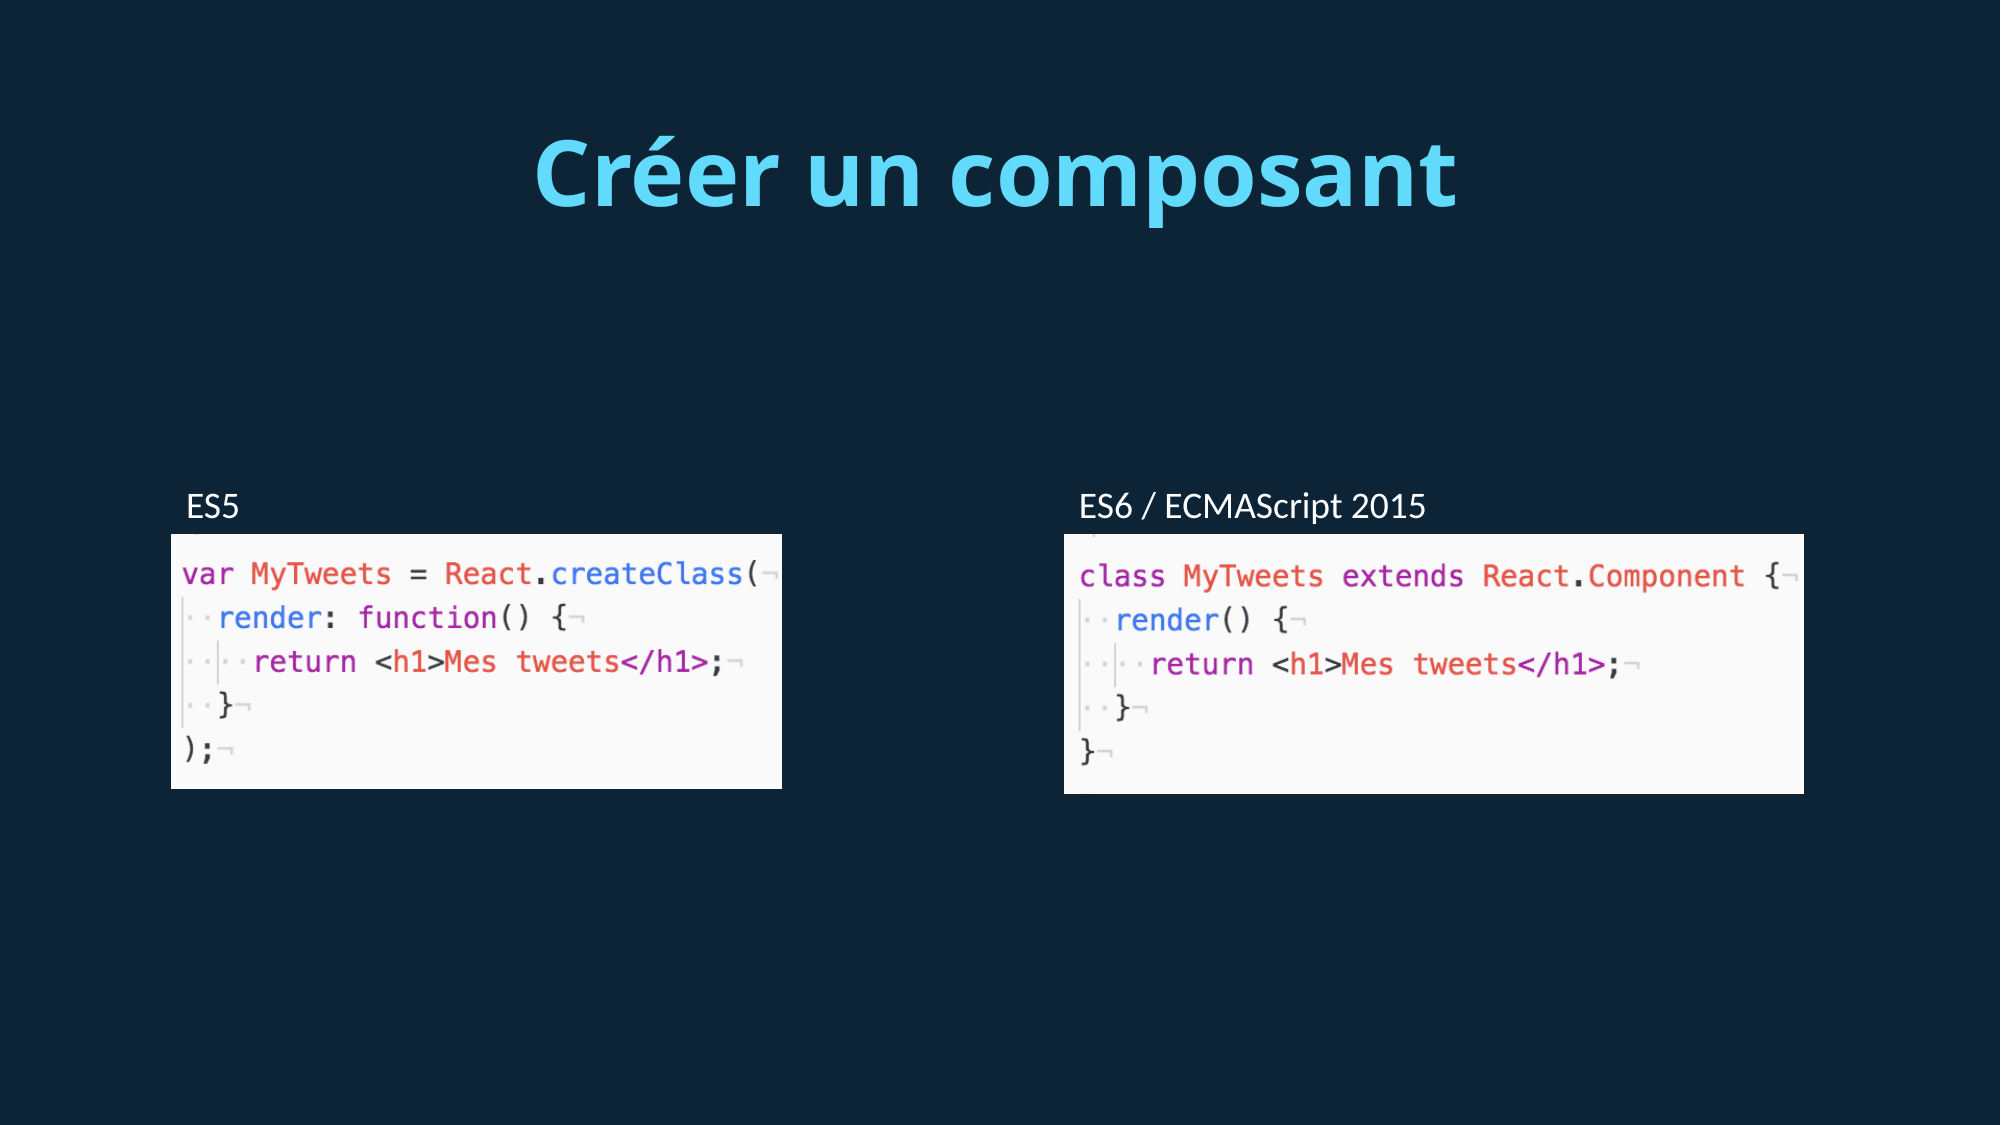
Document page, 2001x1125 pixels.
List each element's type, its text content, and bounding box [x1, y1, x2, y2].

text_box ES6 / ECMAScript 2015 [1064, 473, 1586, 534]
picture [171, 534, 782, 789]
text_box ES5 [171, 473, 693, 534]
picture [1064, 534, 1804, 794]
title Créer un composant [171, 45, 1821, 308]
